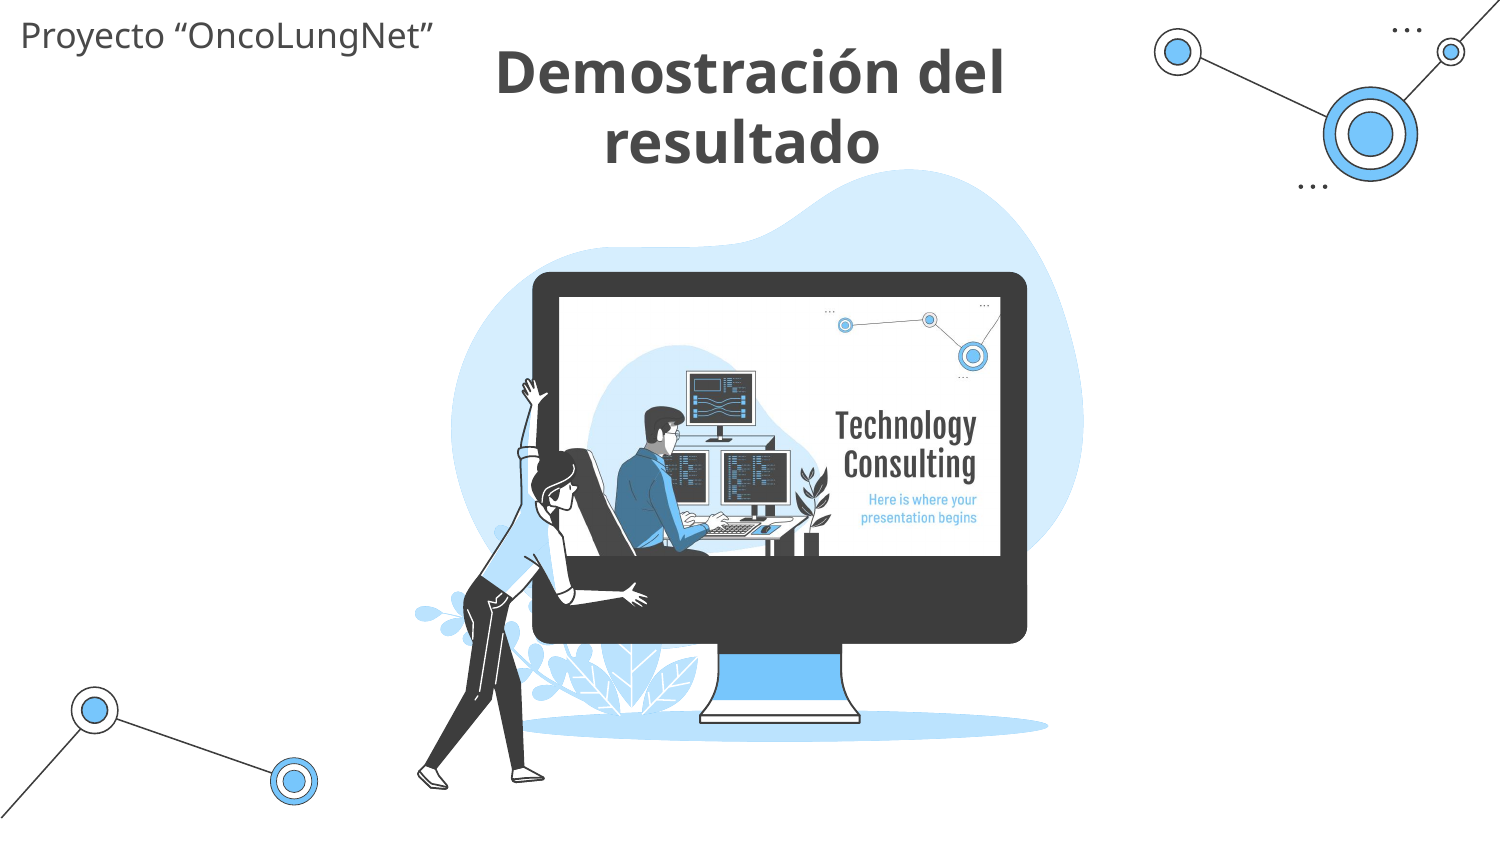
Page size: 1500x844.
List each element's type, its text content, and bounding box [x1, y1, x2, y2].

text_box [413, 169, 1087, 791]
title Demostración del resultado [344, 56, 1157, 153]
